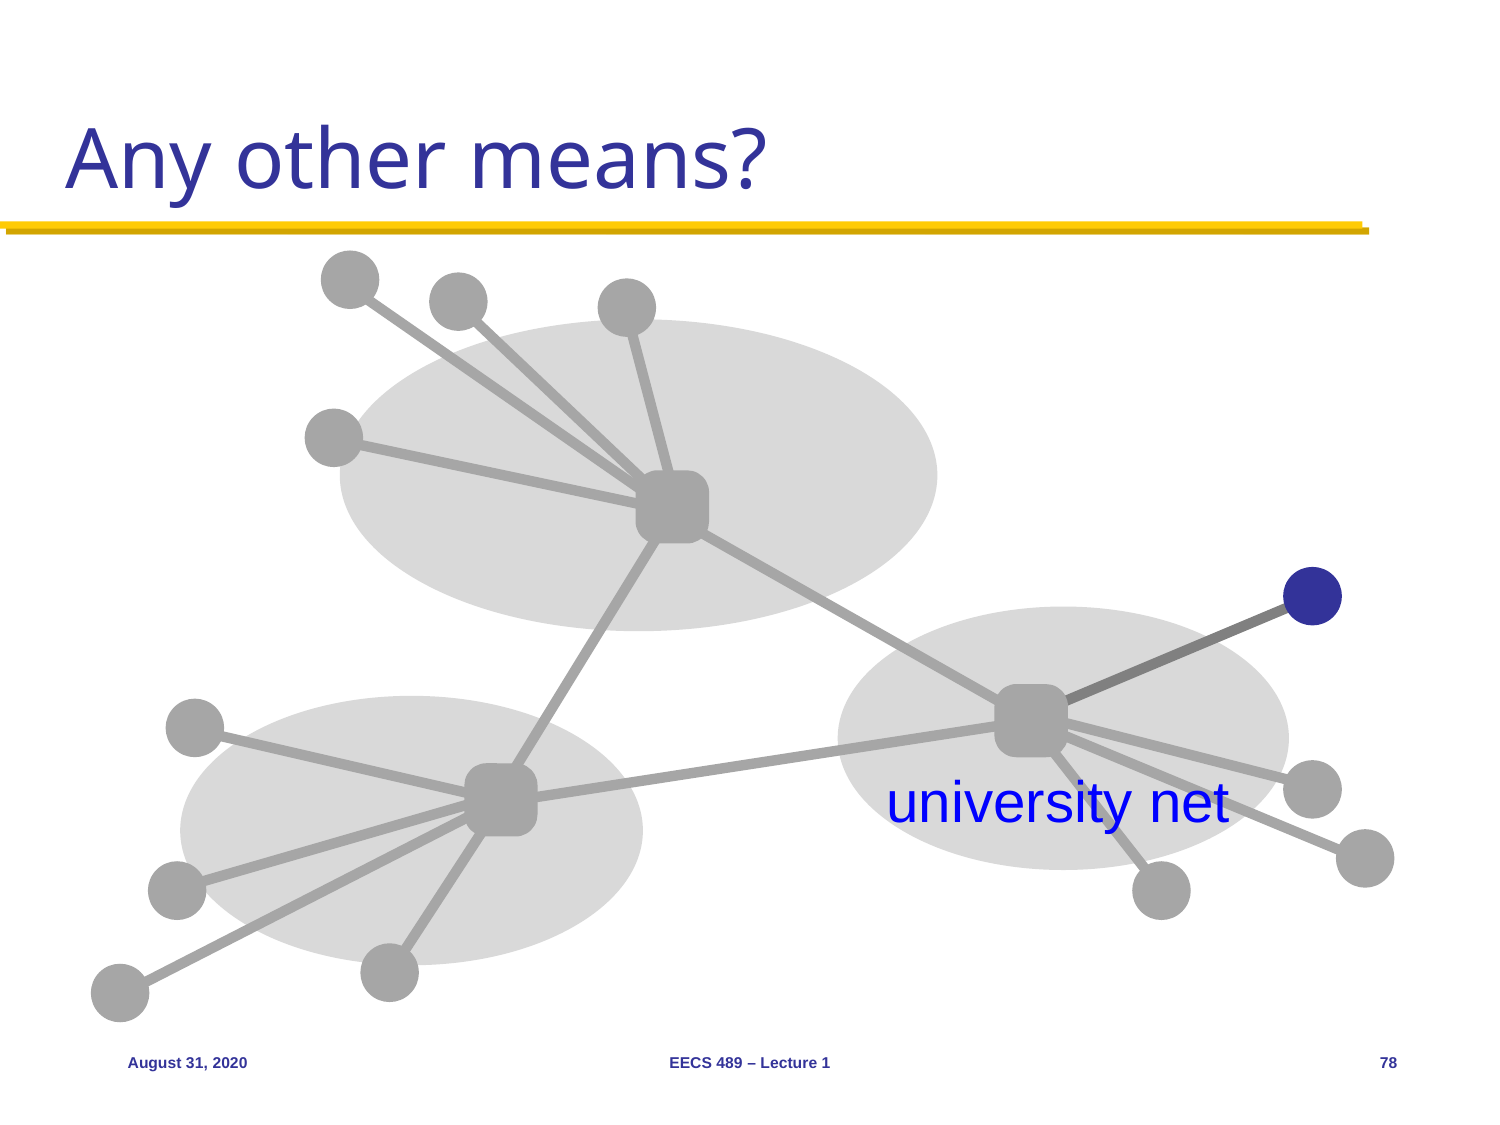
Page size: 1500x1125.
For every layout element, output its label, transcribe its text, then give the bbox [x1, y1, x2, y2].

text_box [165, 698, 225, 758]
text_box [1335, 840, 1395, 888]
text_box [1132, 861, 1191, 921]
text_box [360, 943, 419, 1003]
text_box [147, 861, 207, 921]
text_box [919, 840, 1207, 871]
text_box [1283, 566, 1342, 626]
slide_number 78 [1312, 1024, 1413, 1101]
text_box [320, 250, 380, 310]
text_box university net [717, 757, 1400, 840]
text_box [837, 606, 1289, 757]
text_box [339, 319, 938, 632]
title Any other means? [49, 24, 1451, 213]
text_box [597, 278, 657, 337]
text_box [464, 763, 538, 837]
footer EECS 489 – Lecture 1 [512, 1024, 988, 1101]
text_box [635, 470, 710, 544]
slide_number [112, 1024, 426, 1101]
text_box [304, 408, 364, 468]
text_box [90, 963, 150, 1023]
text_box [994, 684, 1068, 757]
text_box [429, 272, 488, 331]
text_box [180, 695, 643, 966]
